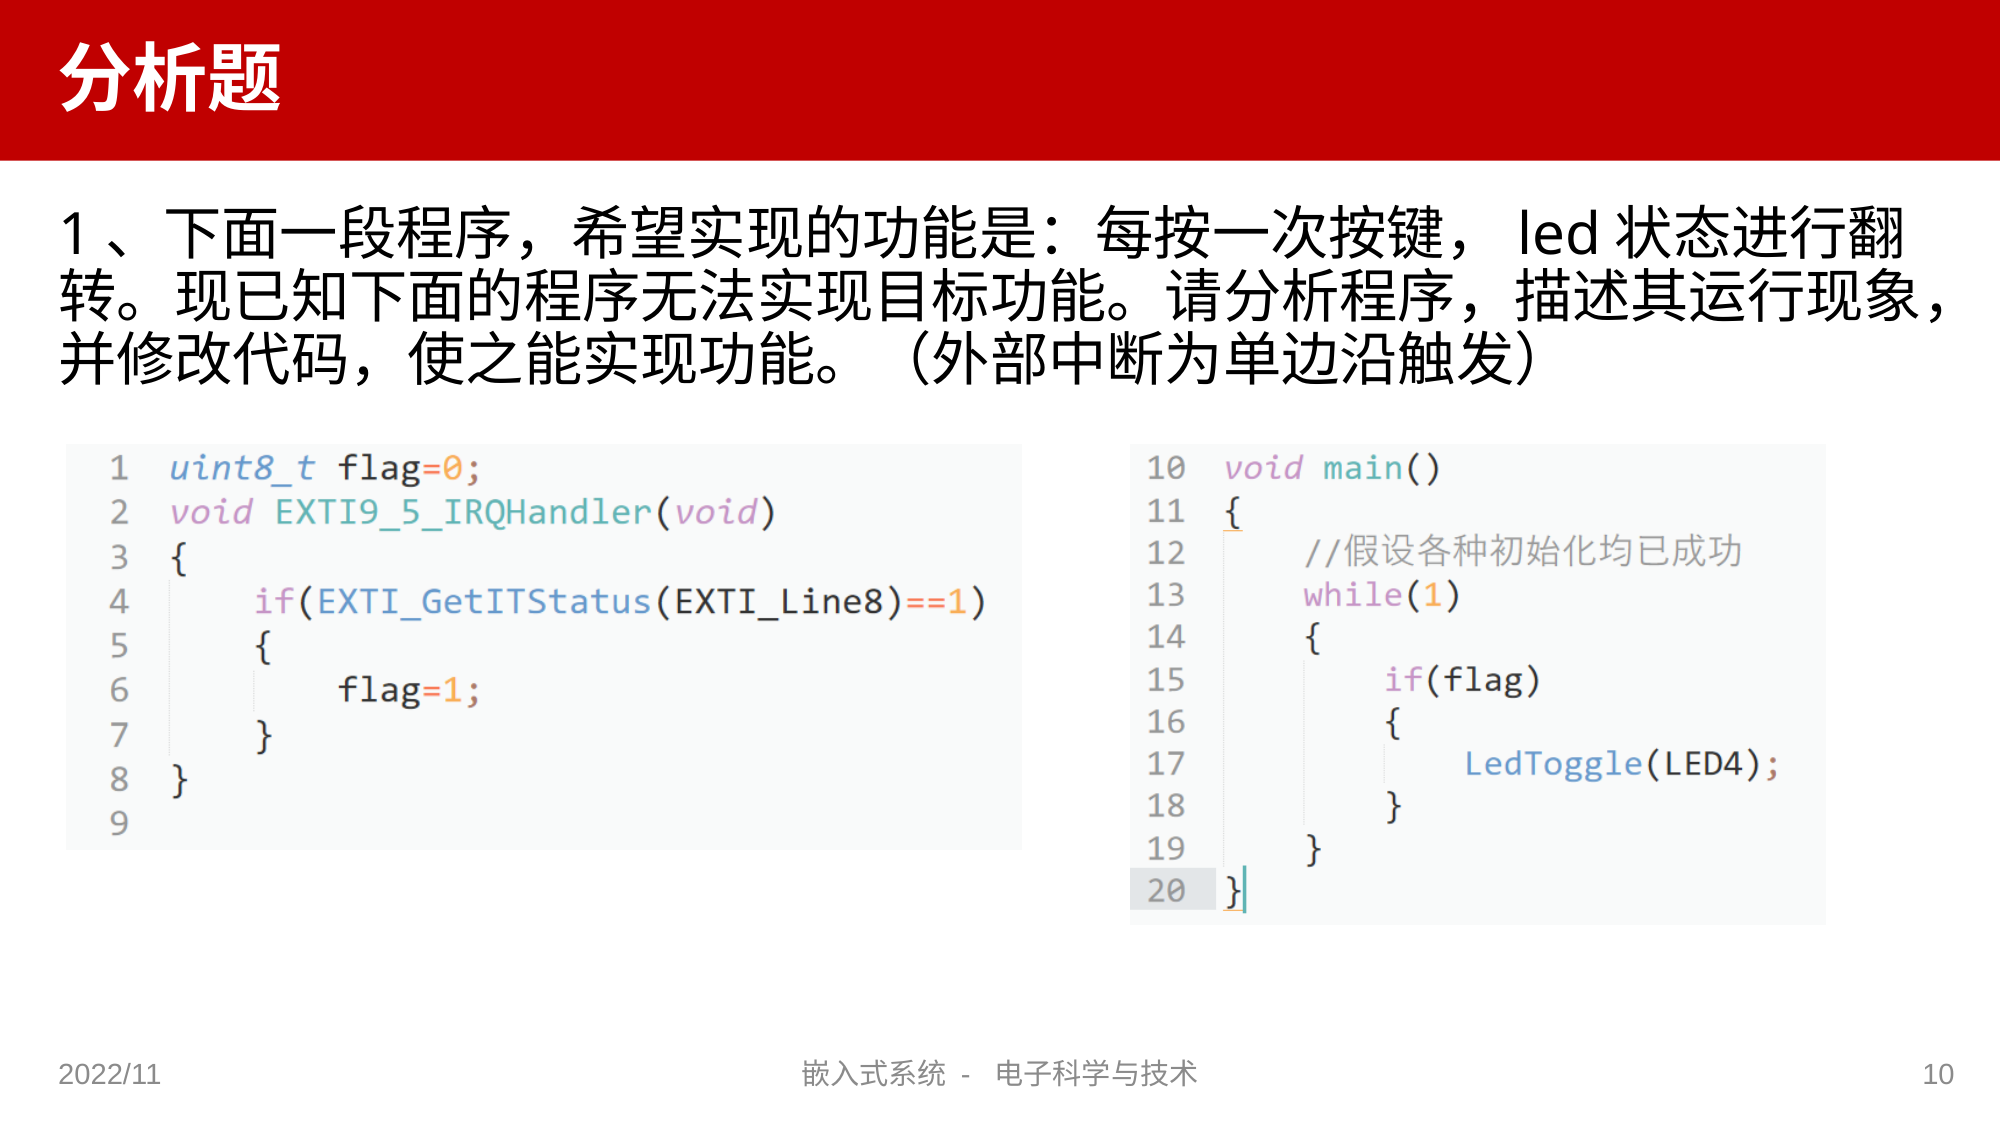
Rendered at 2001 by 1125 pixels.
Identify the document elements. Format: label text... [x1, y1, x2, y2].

list 1、下面一段程序，希望实现的功能是：每按一次按键，led状态进行翻转。现已知下面的程序无法实现目标功能。请分析程序，描述其运行现象，并修改代码，使之能实现功能。（外部中断为单边沿触发） [43, 196, 1970, 1024]
slide_number 10 [1519, 1042, 1970, 1103]
footer 嵌入式系统 - 电子科学与技术 [662, 1042, 1338, 1103]
slide_number 2022/11 [43, 1042, 494, 1103]
picture [1129, 444, 1826, 925]
title 分析题 [42, 19, 1768, 144]
picture [66, 444, 1022, 850]
